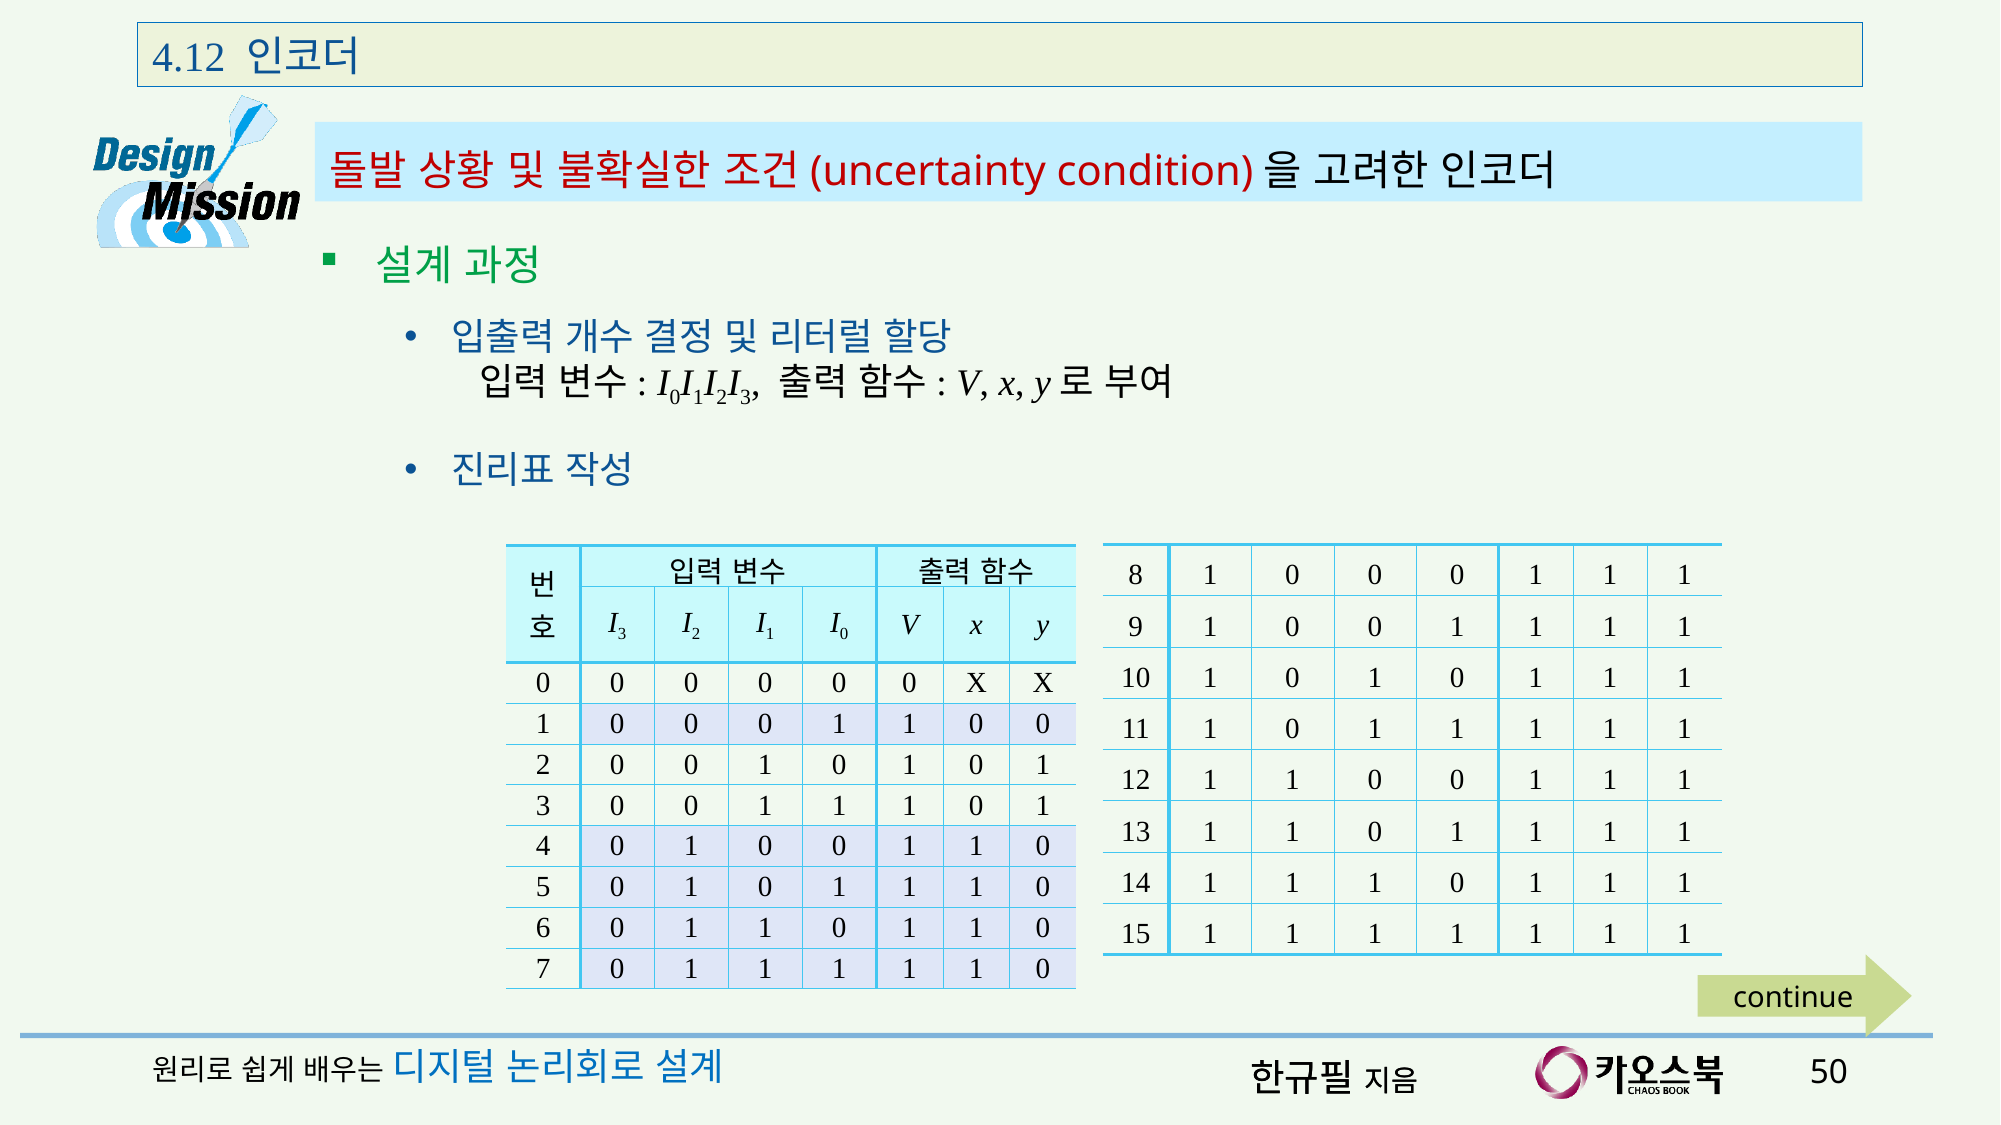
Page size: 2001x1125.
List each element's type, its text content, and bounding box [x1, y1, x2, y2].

table_cell X [944, 664, 1009, 703]
table_cell 0 [1010, 826, 1076, 866]
table_cell 1 [944, 949, 1009, 988]
table_cell 1 [878, 704, 943, 744]
table_cell 0 [1417, 750, 1497, 800]
table_cell 1 [878, 826, 943, 866]
table_cell 1 [1171, 801, 1251, 852]
table_cell 0 [1335, 596, 1416, 647]
table_cell 1 [1500, 699, 1573, 749]
table_cell 0 [729, 826, 802, 866]
table_header 1 [1574, 546, 1647, 595]
table_cell 0 [1252, 596, 1334, 647]
table_cell 1 [1574, 853, 1647, 903]
table_cell 1 [803, 867, 875, 907]
table_cell 0 [506, 664, 579, 703]
table_cell 13 [1103, 801, 1167, 852]
table_cell 1 [878, 745, 943, 784]
table_cell 1 [655, 867, 728, 907]
table_cell 0 [655, 664, 728, 703]
table_header 번호 [506, 547, 579, 661]
table_cell 1 [1648, 750, 1722, 800]
table_cell 4 [506, 826, 579, 866]
table_cell 1 [1648, 648, 1722, 698]
table_header 0 [1417, 546, 1497, 595]
table_cell 1 [1648, 596, 1722, 647]
table_cell 1 [1574, 699, 1647, 749]
table_cell 0 [582, 704, 654, 744]
table_cell 1 [803, 704, 875, 744]
table_cell 1 [1252, 801, 1334, 852]
table_header 0 [1335, 546, 1416, 595]
table_cell 0 [944, 745, 1009, 784]
table_cell 0 [582, 745, 654, 784]
table_cell 1 [944, 826, 1009, 866]
table_header 출력 함수 [878, 547, 1076, 586]
table_cell 0 [944, 704, 1009, 744]
table_cell 1 [1574, 750, 1647, 800]
table_cell 1 [1417, 596, 1497, 647]
table_cell y [1010, 587, 1076, 661]
table_header 입력 변수 [582, 547, 875, 586]
table_cell 1 [1010, 785, 1076, 825]
table_cell 1 [1500, 904, 1573, 953]
table_cell 0 [1252, 648, 1334, 698]
table_cell 0 [1010, 949, 1076, 988]
table_cell 1 [1574, 801, 1647, 852]
table_cell 1 [1500, 801, 1573, 852]
table_cell 0 [655, 785, 728, 825]
table_cell 1 [878, 949, 943, 988]
table_cell 1 [1574, 648, 1647, 698]
table_cell I1 [729, 587, 802, 661]
table_cell 0 [582, 908, 654, 948]
table_cell 2 [506, 745, 579, 784]
table_cell 1 [1252, 904, 1334, 953]
table_cell 0 [729, 867, 802, 907]
table_cell 1 [1252, 853, 1334, 903]
table_cell 1 [1500, 750, 1573, 800]
table_cell 14 [1103, 853, 1167, 903]
picture [1535, 1046, 1723, 1099]
table_cell 1 [1574, 596, 1647, 647]
table_cell 1 [1335, 853, 1416, 903]
table_cell 1 [944, 908, 1009, 948]
table_cell 1 [1500, 596, 1573, 647]
table_cell 1 [1500, 648, 1573, 698]
table_cell 0 [582, 867, 654, 907]
table_cell 1 [1171, 699, 1251, 749]
table_cell 1 [1574, 904, 1647, 953]
table_cell 1 [729, 908, 802, 948]
table_cell 1 [1171, 648, 1251, 698]
table_cell 1 [944, 867, 1009, 907]
table_header 8 [1103, 546, 1167, 595]
table_cell 1 [1648, 853, 1722, 903]
table_cell 0 [1010, 867, 1076, 907]
table_cell 0 [1335, 801, 1416, 852]
table_cell 0 [729, 664, 802, 703]
table_cell 1 [1171, 750, 1251, 800]
text_box 설계 과정 [304, 231, 1873, 297]
table_cell 1 [878, 867, 943, 907]
table_cell 1 [1648, 801, 1722, 852]
table_cell 0 [944, 785, 1009, 825]
table_cell 1 [506, 704, 579, 744]
table_header 1 [1648, 546, 1722, 595]
table_cell 0 [729, 704, 802, 744]
table_cell 0 [1010, 908, 1076, 948]
table_cell 1 [729, 745, 802, 784]
footer 원리로 쉽게 배우는 디지털 논리회로 설계 [137, 1035, 832, 1096]
table_header 1 [1500, 546, 1573, 595]
table_cell 1 [1335, 904, 1416, 953]
table_cell 1 [655, 826, 728, 866]
text_box 입출력 개수 결정 및 리터럴 할당 입력 변수: I0I1I2I3, 출력 함수: V, x, y로 부여 [314, 305, 1873, 417]
table_cell 0 [803, 826, 875, 866]
table_cell 1 [878, 785, 943, 825]
slide_number 50 [1769, 1042, 1863, 1103]
table_cell x [944, 587, 1009, 661]
table_cell 6 [506, 908, 579, 948]
table_cell 1 [1252, 750, 1334, 800]
table_header 1 [1171, 546, 1251, 595]
table_cell 0 [582, 664, 654, 703]
table_cell 1 [1171, 853, 1251, 903]
table_cell 12 [1103, 750, 1167, 800]
table_cell 9 [1103, 596, 1167, 647]
table_cell 0 [878, 664, 943, 703]
table_cell 0 [582, 826, 654, 866]
table_cell 7 [506, 949, 579, 988]
table_cell 0 [1010, 704, 1076, 744]
table_cell 1 [1171, 904, 1251, 953]
table_cell 0 [1417, 853, 1497, 903]
table_cell V [878, 587, 943, 661]
table_cell 0 [803, 745, 875, 784]
table_cell 1 [655, 949, 728, 988]
table_cell 0 [1417, 648, 1497, 698]
table_cell 1 [1417, 904, 1497, 953]
table_cell 1 [803, 785, 875, 825]
table_cell 15 [1103, 904, 1167, 953]
table_cell 0 [1335, 750, 1416, 800]
table_cell I0 [803, 587, 875, 661]
table_cell I2 [655, 587, 728, 661]
table_cell 0 [655, 704, 728, 744]
table_cell 1 [1648, 904, 1722, 953]
table_cell 1 [878, 908, 943, 948]
table_cell 0 [582, 785, 654, 825]
table_cell X [1010, 664, 1076, 703]
table_cell 0 [1252, 699, 1334, 749]
table_cell 1 [1171, 596, 1251, 647]
table_cell 0 [803, 664, 875, 703]
table_cell 1 [729, 785, 802, 825]
table_cell 1 [1335, 699, 1416, 749]
table_cell 1 [1417, 801, 1497, 852]
text_box 4.12 인코더 [137, 22, 1863, 87]
table_cell 1 [1500, 853, 1573, 903]
table_cell 1 [803, 949, 875, 988]
table_cell 0 [655, 745, 728, 784]
table_cell I3 [582, 587, 654, 661]
table_cell 0 [582, 949, 654, 988]
text_box continue [1696, 952, 1914, 1040]
table_cell 11 [1103, 699, 1167, 749]
table_cell 5 [506, 867, 579, 907]
picture [93, 95, 300, 248]
text_box 돌발 상황 및 불확실한 조건(uncertainty condition)을 고려한 인코더 [314, 121, 1863, 202]
table_cell 1 [1010, 745, 1076, 784]
table_cell 1 [1648, 699, 1722, 749]
table_cell 1 [1335, 648, 1416, 698]
table_cell 1 [1417, 699, 1497, 749]
table_cell 1 [655, 908, 728, 948]
table_cell 1 [729, 949, 802, 988]
table_cell 0 [803, 908, 875, 948]
text_box 진리표 작성 [314, 439, 1200, 499]
picture [104, 144, 110, 163]
table_cell 3 [506, 785, 579, 825]
table_header 0 [1252, 546, 1334, 595]
table_cell 10 [1103, 648, 1167, 698]
